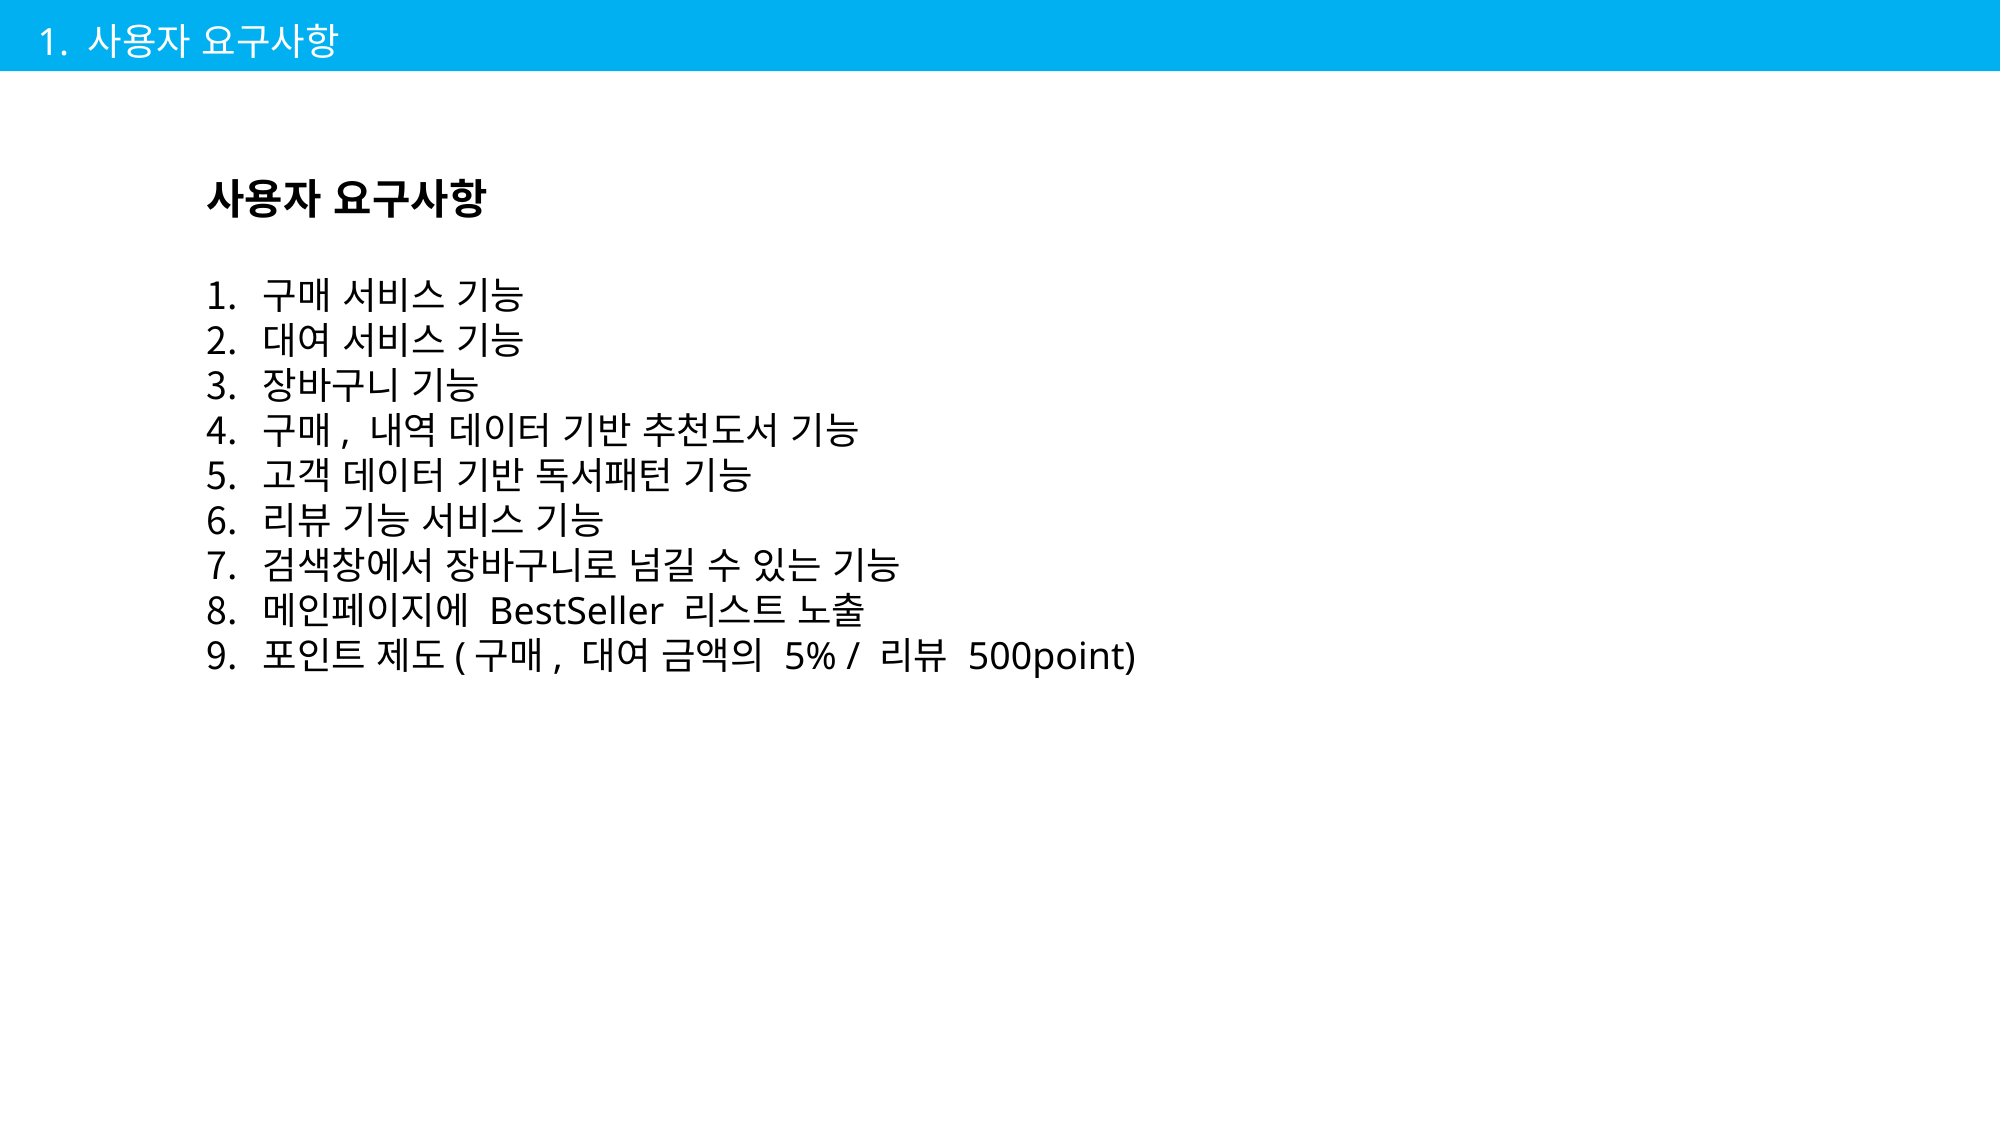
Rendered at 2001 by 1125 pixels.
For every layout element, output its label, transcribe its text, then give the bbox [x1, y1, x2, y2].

text_box 1. 사용자 요구사항 [22, 10, 747, 71]
text_box [0, 0, 2000, 72]
text_box 사용자 요구사항 구매 서비스 기능 대여 서비스 기능 장바구니 기능 구매, 내역 데이터 기반 추천도서 기능 고객 데이터 기반 독서패턴 기능 리뷰 기능 서비스 기능 검색창에서 장바구니로 넘길 수 있는 기능 메인페이지에 BestSeller 리스트 노출 포인트 제도(구매, 대여 금액의 5% / 리뷰 500point) [191, 165, 1809, 685]
